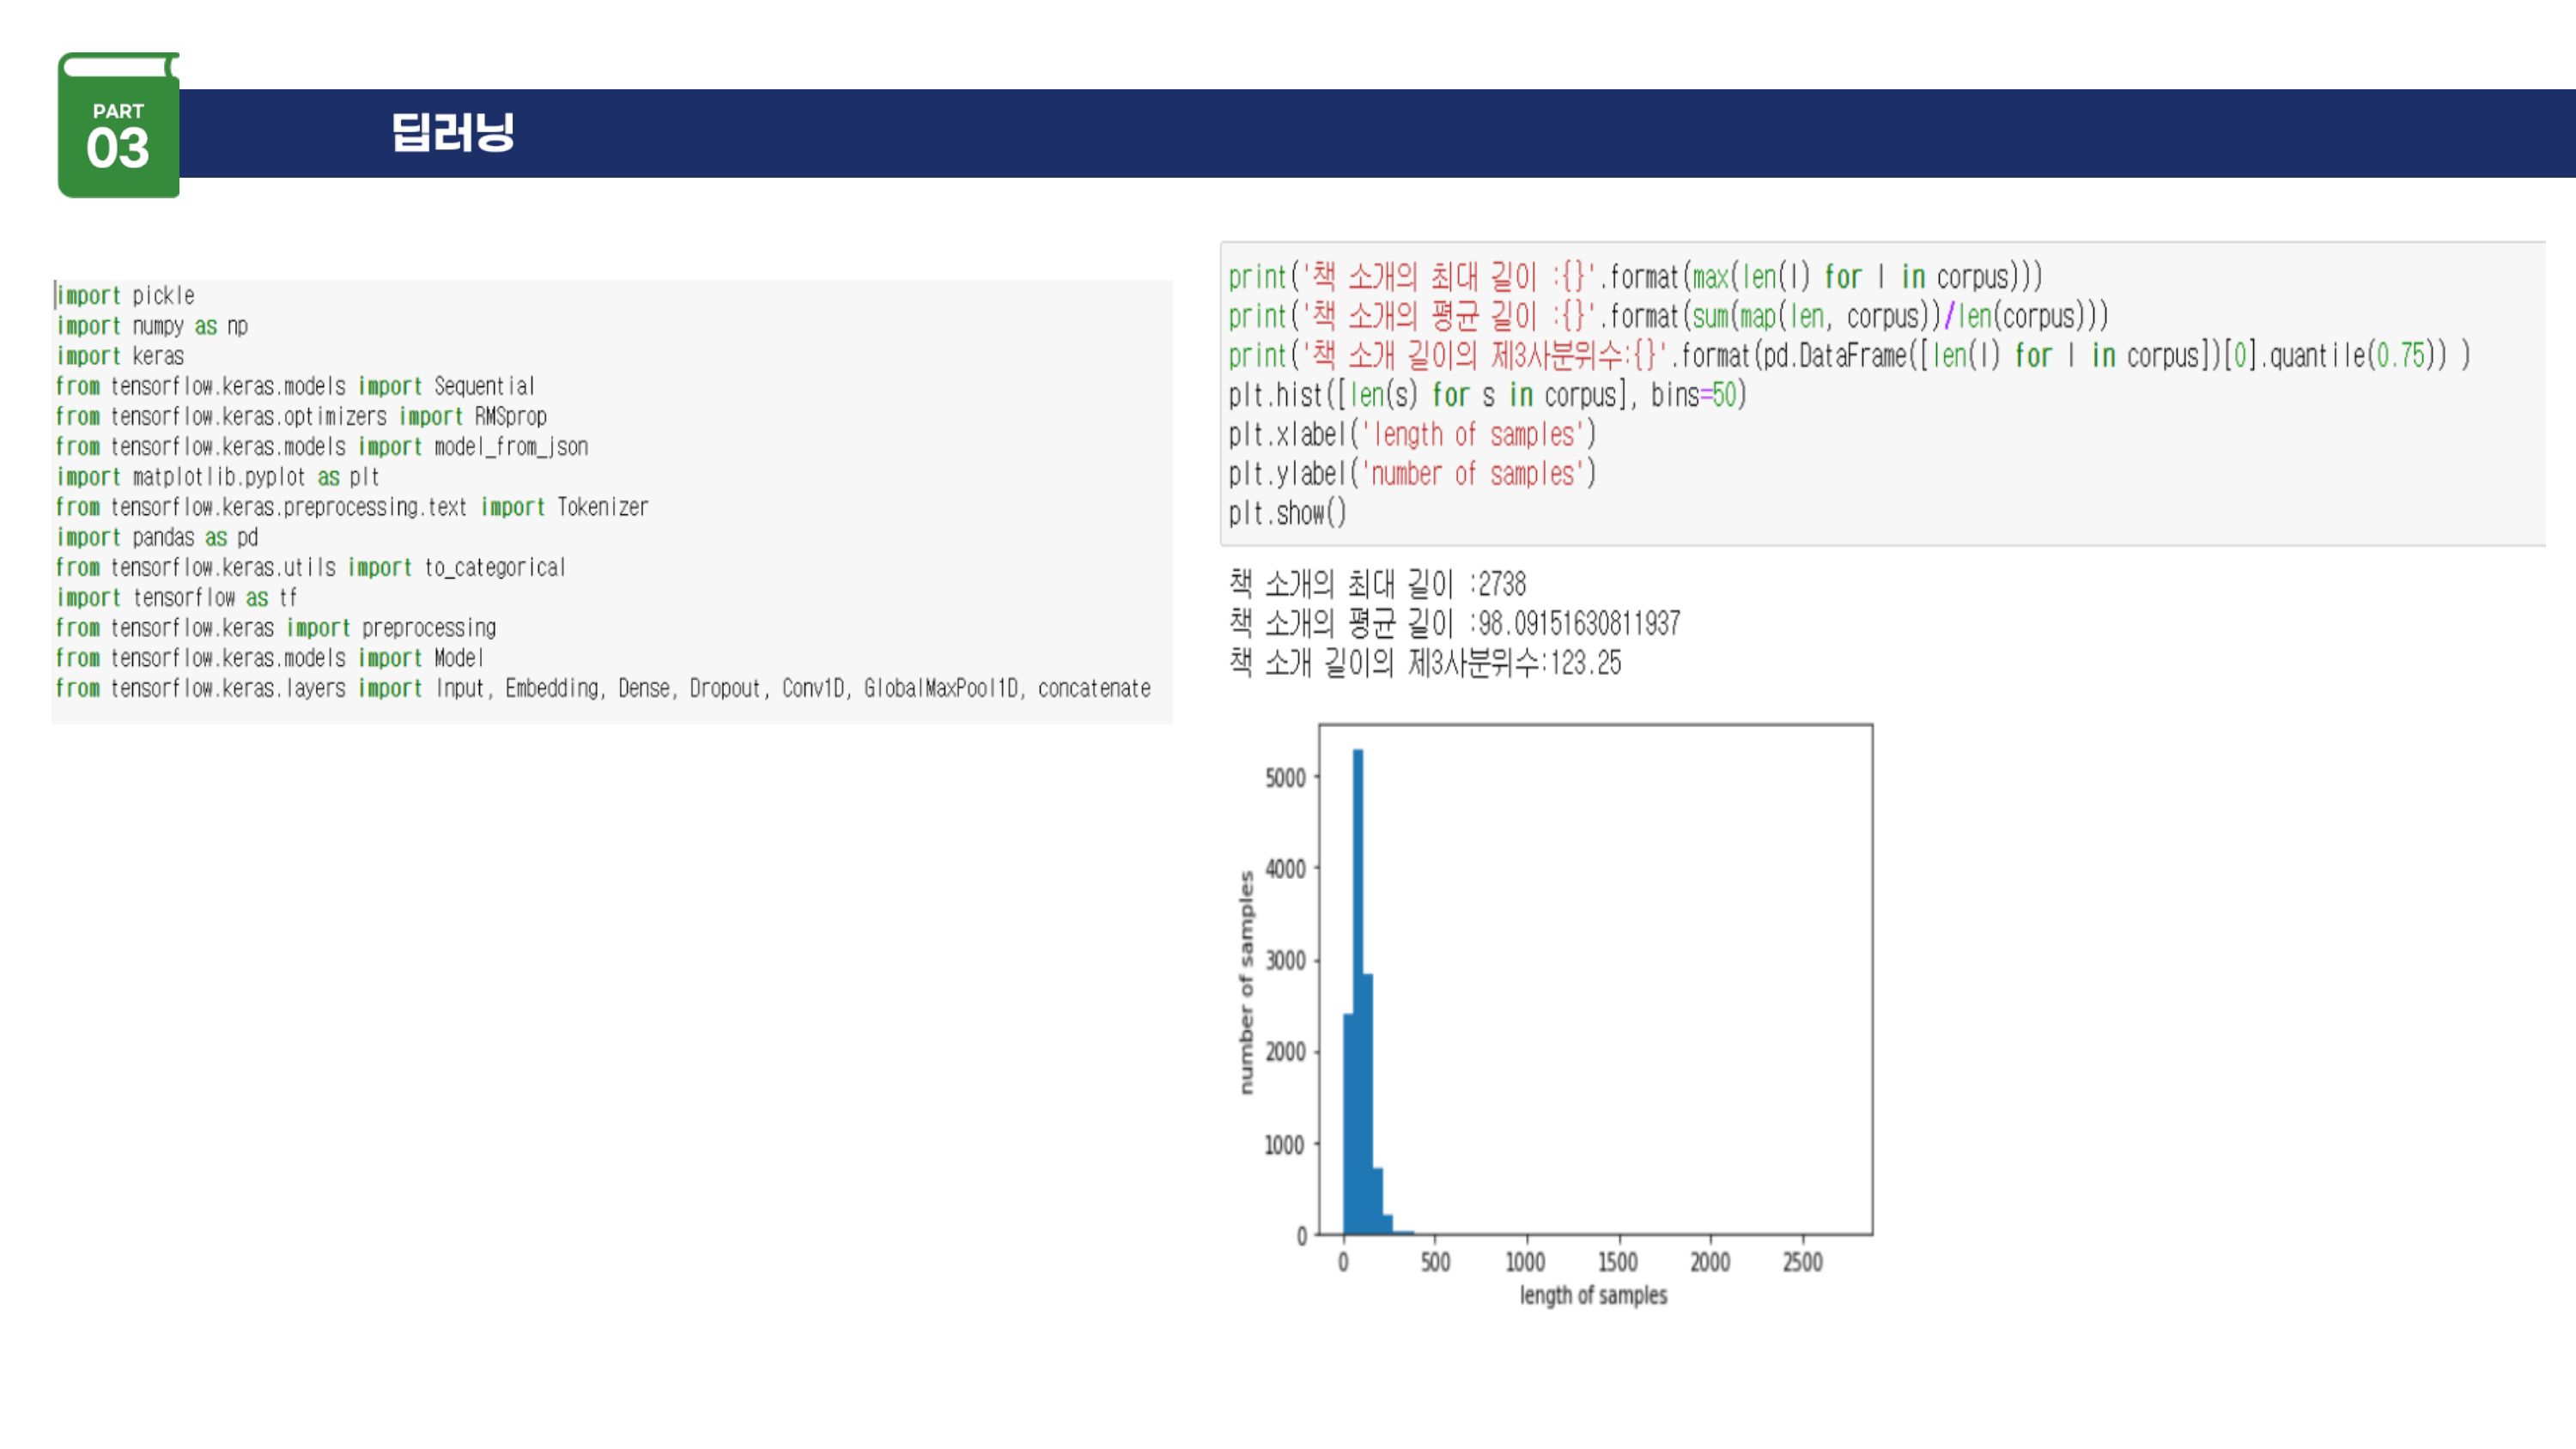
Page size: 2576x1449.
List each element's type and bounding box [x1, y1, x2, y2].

text_box [1212, 239, 2546, 1339]
text_box [52, 280, 1173, 724]
text_box [58, 52, 2576, 198]
